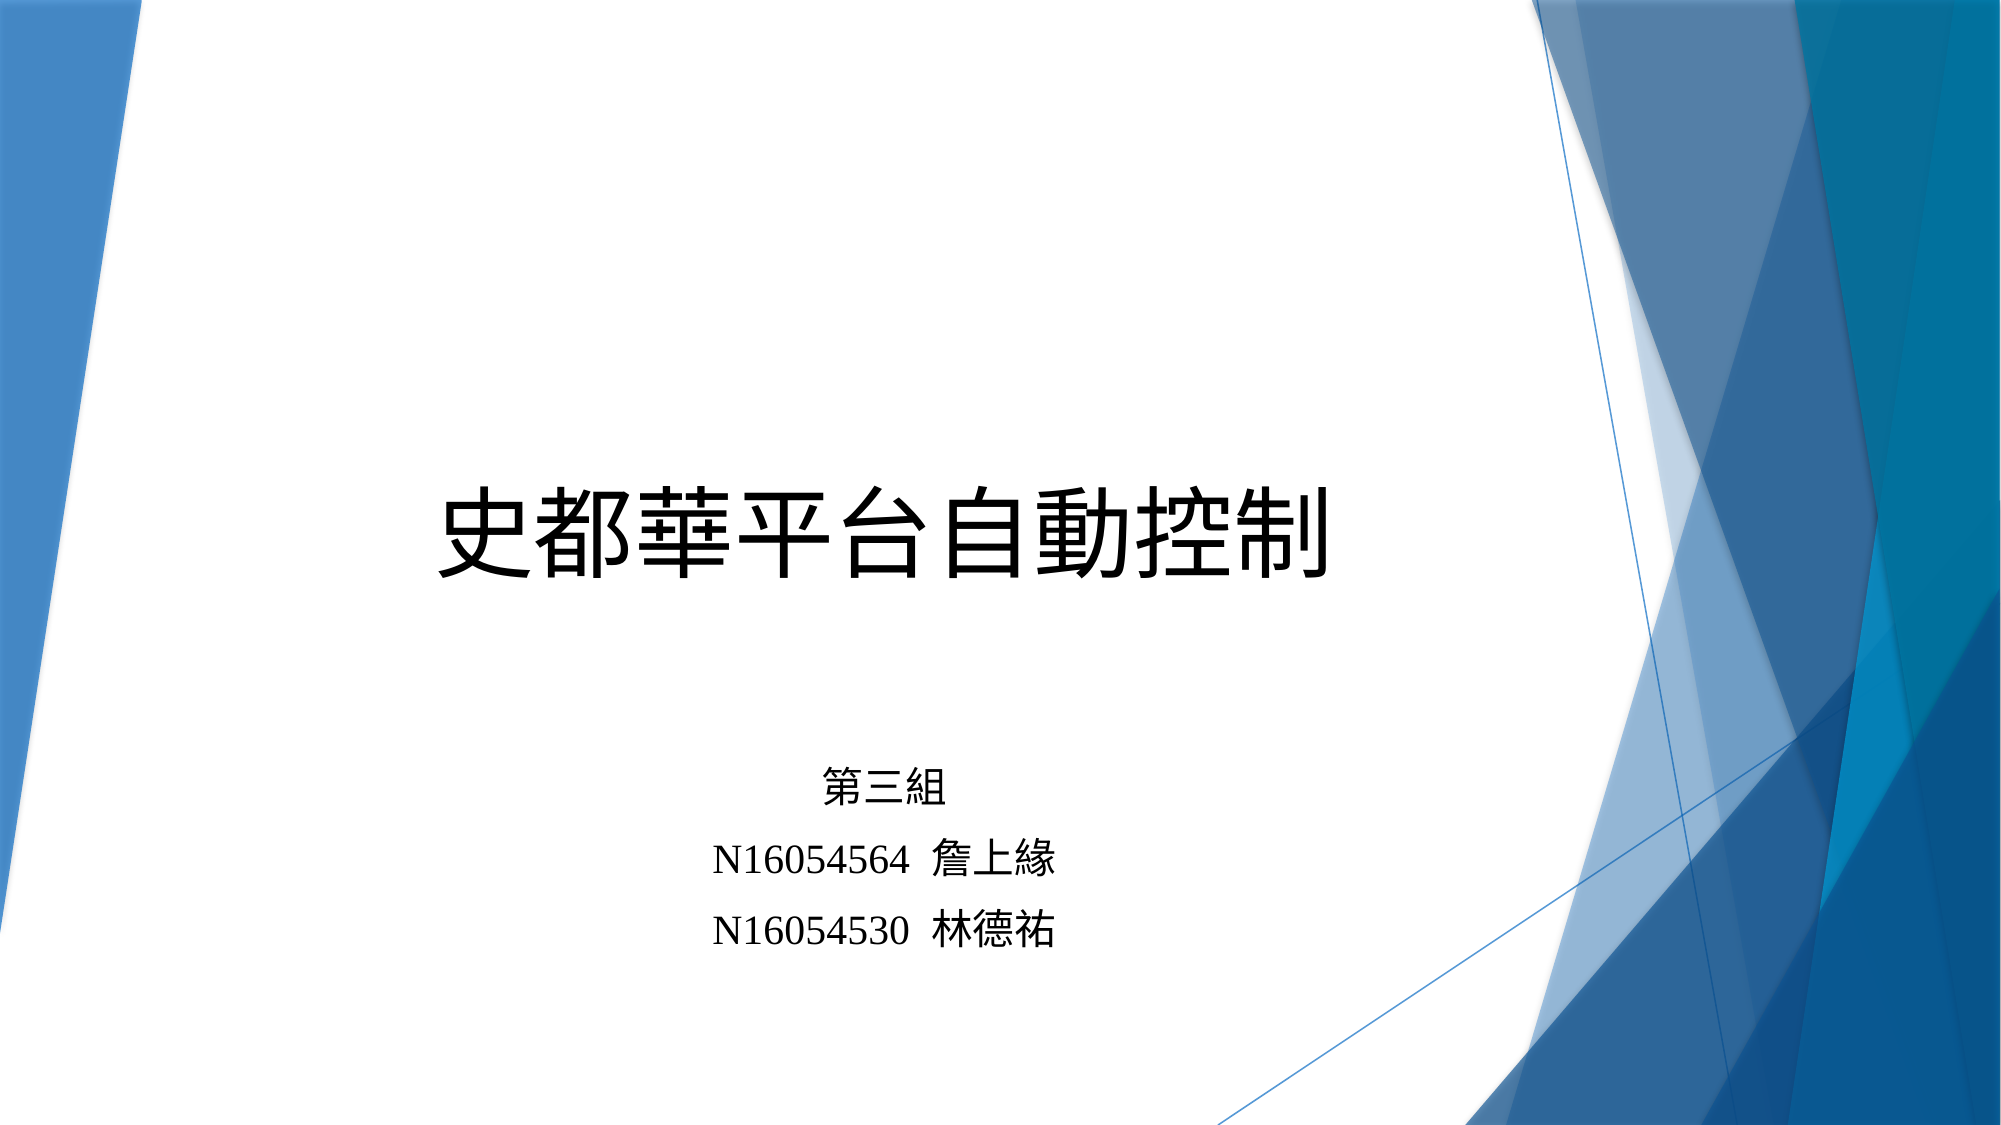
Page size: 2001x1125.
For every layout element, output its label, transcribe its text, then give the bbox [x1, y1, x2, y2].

subtitle 第三組 N16054564 詹上緣 N16054530 林德祐 [134, 753, 1635, 1025]
title 史都華平台自動控制 [247, 327, 1522, 598]
